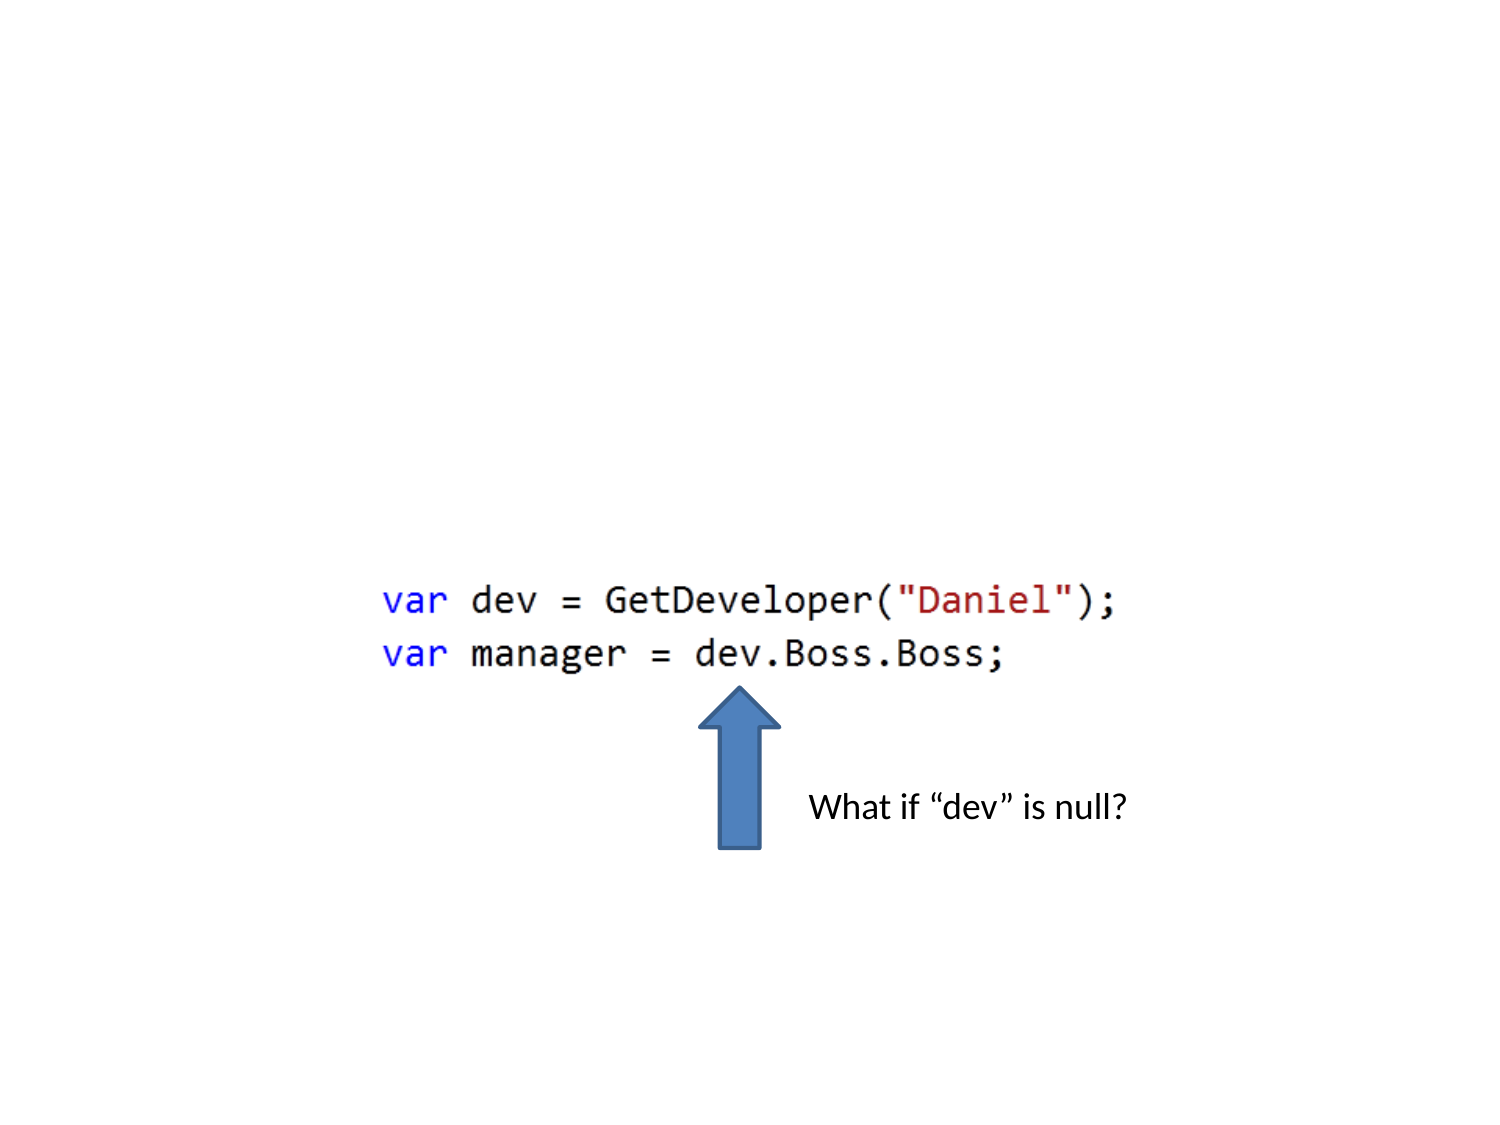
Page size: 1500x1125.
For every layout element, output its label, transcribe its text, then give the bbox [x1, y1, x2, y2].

text_box What if “dev” is null? [793, 774, 1144, 835]
text_box [697, 726, 782, 851]
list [359, 549, 1141, 719]
